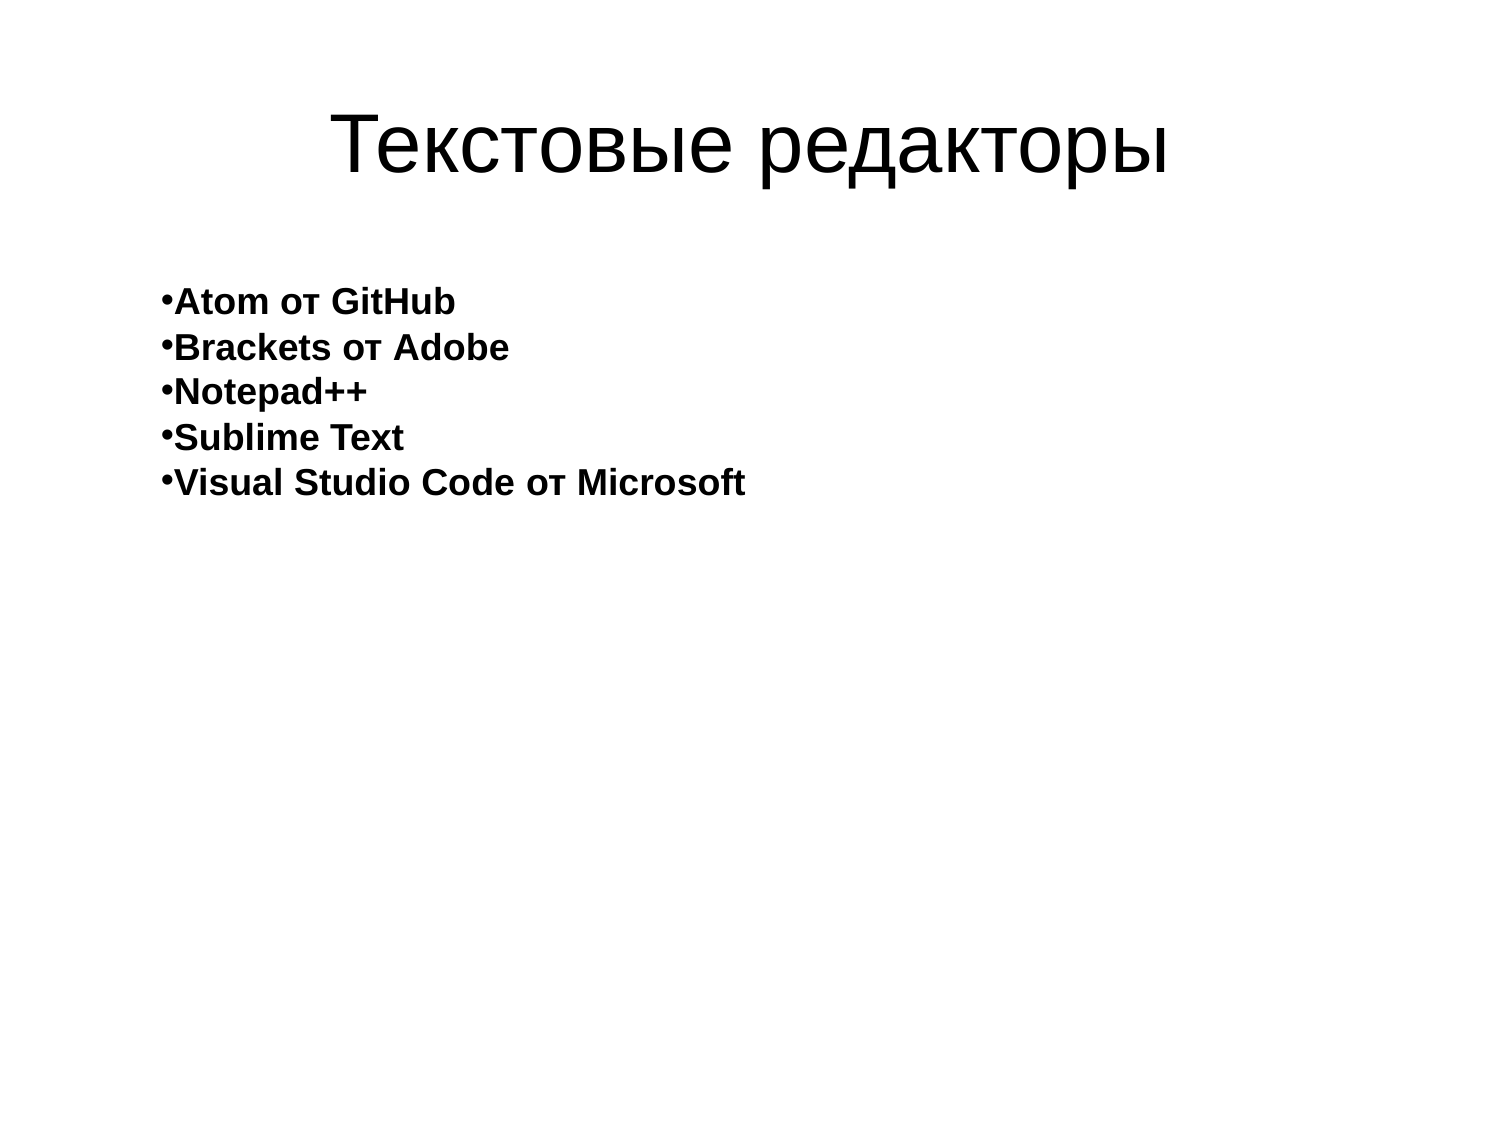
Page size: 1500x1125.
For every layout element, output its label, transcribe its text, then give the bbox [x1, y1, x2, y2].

list Atom от GitHub Brackets от Adobe Notepad++ Sublime Text Visual Studio Code от Microsoft [75, 262, 1425, 1005]
title Текстовые редакторы [75, 45, 1425, 233]
